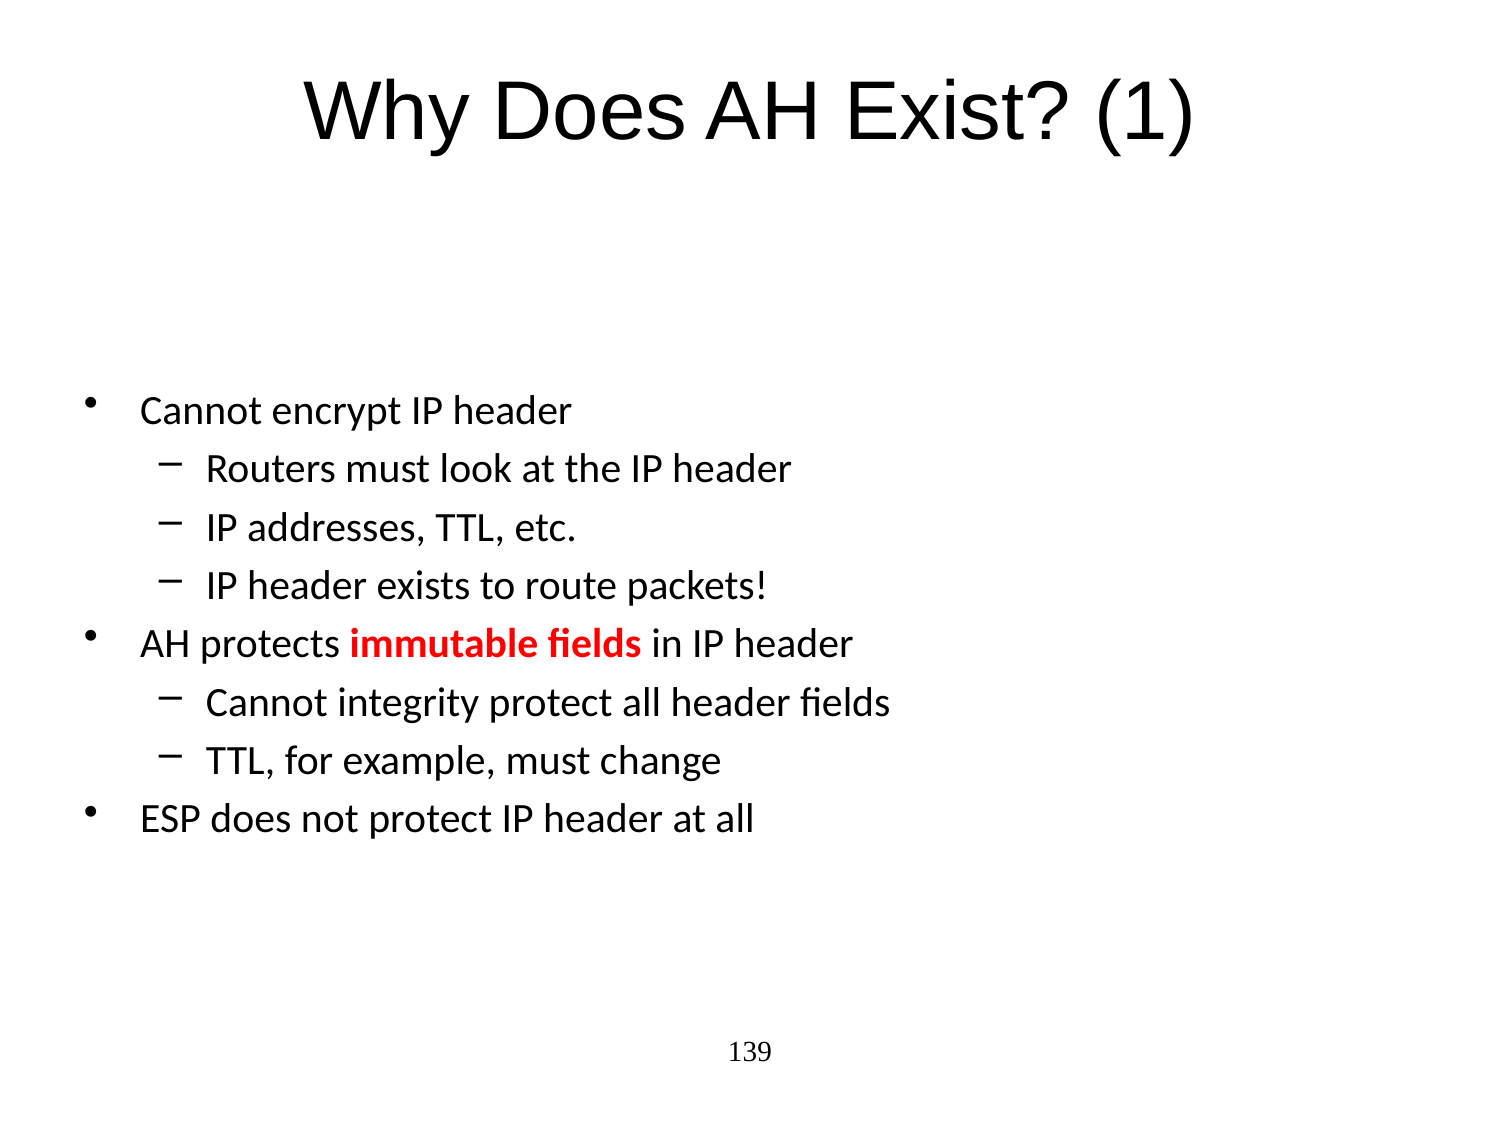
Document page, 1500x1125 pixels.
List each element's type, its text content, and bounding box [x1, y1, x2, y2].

title Why Does AH Exist? (1) [112, 12, 1388, 201]
footer 139 [511, 1026, 988, 1101]
list Cannot encrypt IP header Routers must look at the IP header IP addresses, TTL, etc. IP header exists to route packets! AH protects immutable fields in IP header Cannot integrity protect all header fields TTL, for example, must change ESP does not protect IP header at all [68, 374, 1432, 1026]
